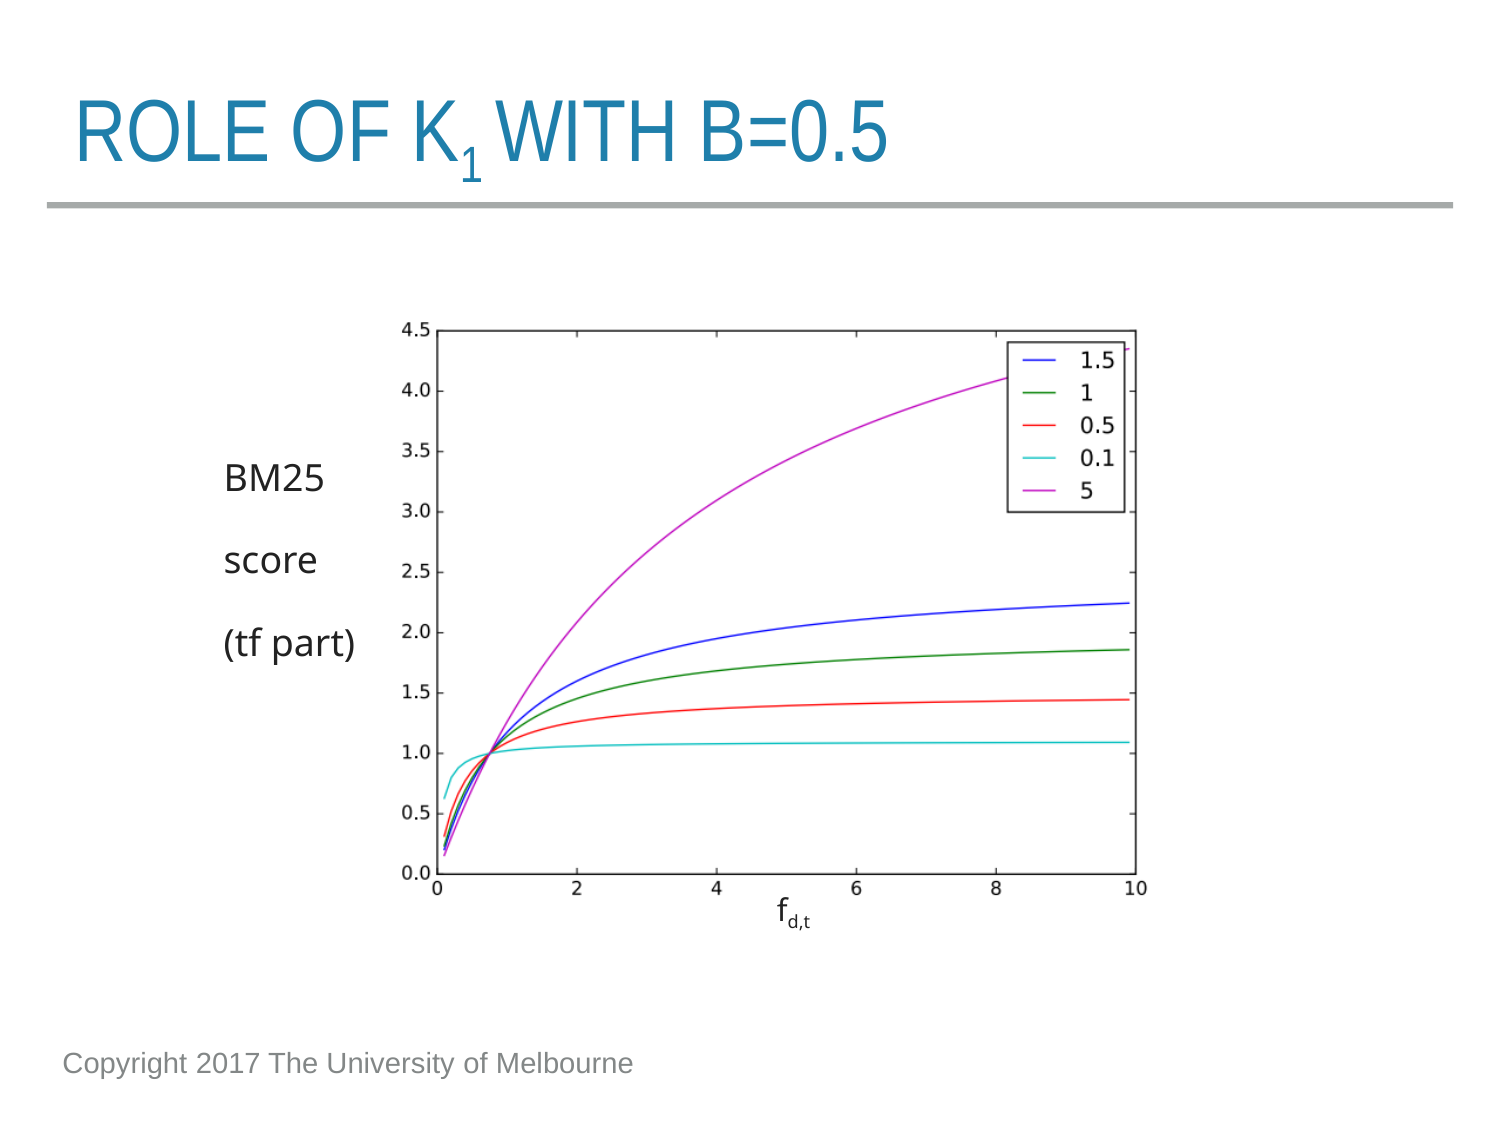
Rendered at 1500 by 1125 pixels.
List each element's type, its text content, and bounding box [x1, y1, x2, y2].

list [359, 307, 1179, 912]
text_box fd,t [770, 912, 817, 939]
title role of k1 with b=0.5 [65, 0, 1474, 190]
text_box BM25 score (tf part) [217, 447, 359, 670]
